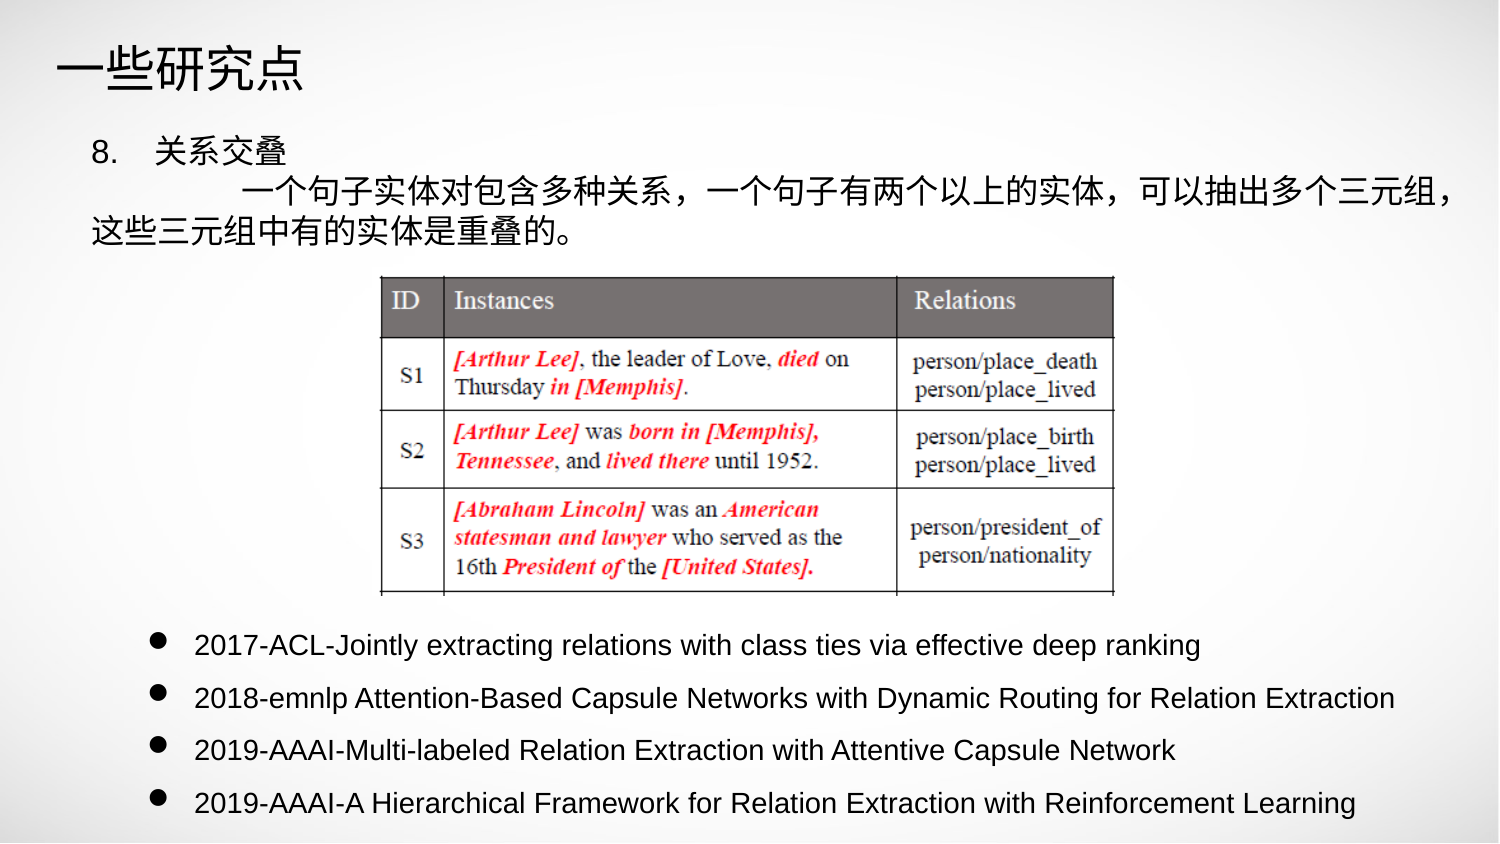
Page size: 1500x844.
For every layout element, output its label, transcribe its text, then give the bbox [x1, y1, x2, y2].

picture [0, 0, 1500, 844]
text_box 一些研究点 [41, 30, 761, 105]
text_box 8. 关系交叠 一个句子实体对包含多种关系，一个句子有两个以上的实体，可以抽出多个三元组，这些三元组中有的实体是重叠的。 2017-ACL-Jointly extracting relations with class ties via effective deep ranking 2018-emnlp Attention-Based Capsule Networks with Dynamic Routing for Relation Extraction 2019-AAAI-Multi-labeled Relation Extraction with Attentive Capsule Network 2019-AAAI-A Hierarchical Framework for Relation Extraction with Reinforcement Learning [76, 102, 1468, 827]
